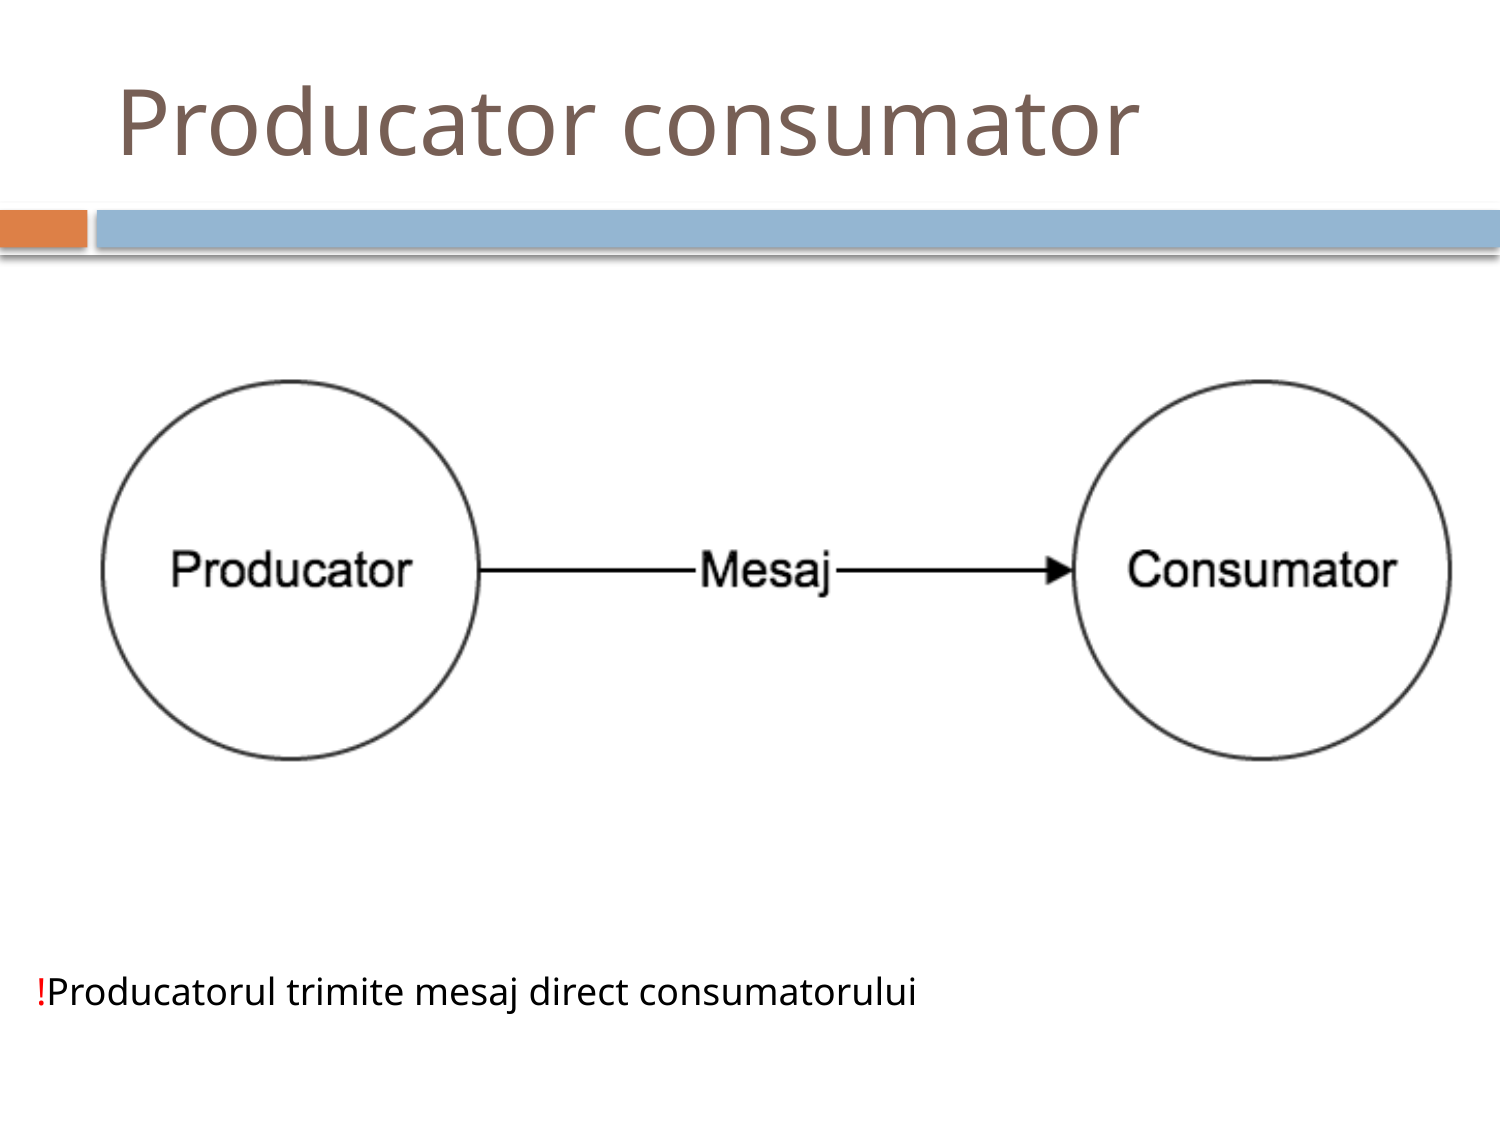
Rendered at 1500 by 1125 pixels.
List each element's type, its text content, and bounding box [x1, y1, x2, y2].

title Producator consumator [100, 37, 1438, 200]
text_box !Producatorul trimite mesaj direct consumatorului [21, 960, 933, 1021]
picture [0, 320, 1500, 801]
